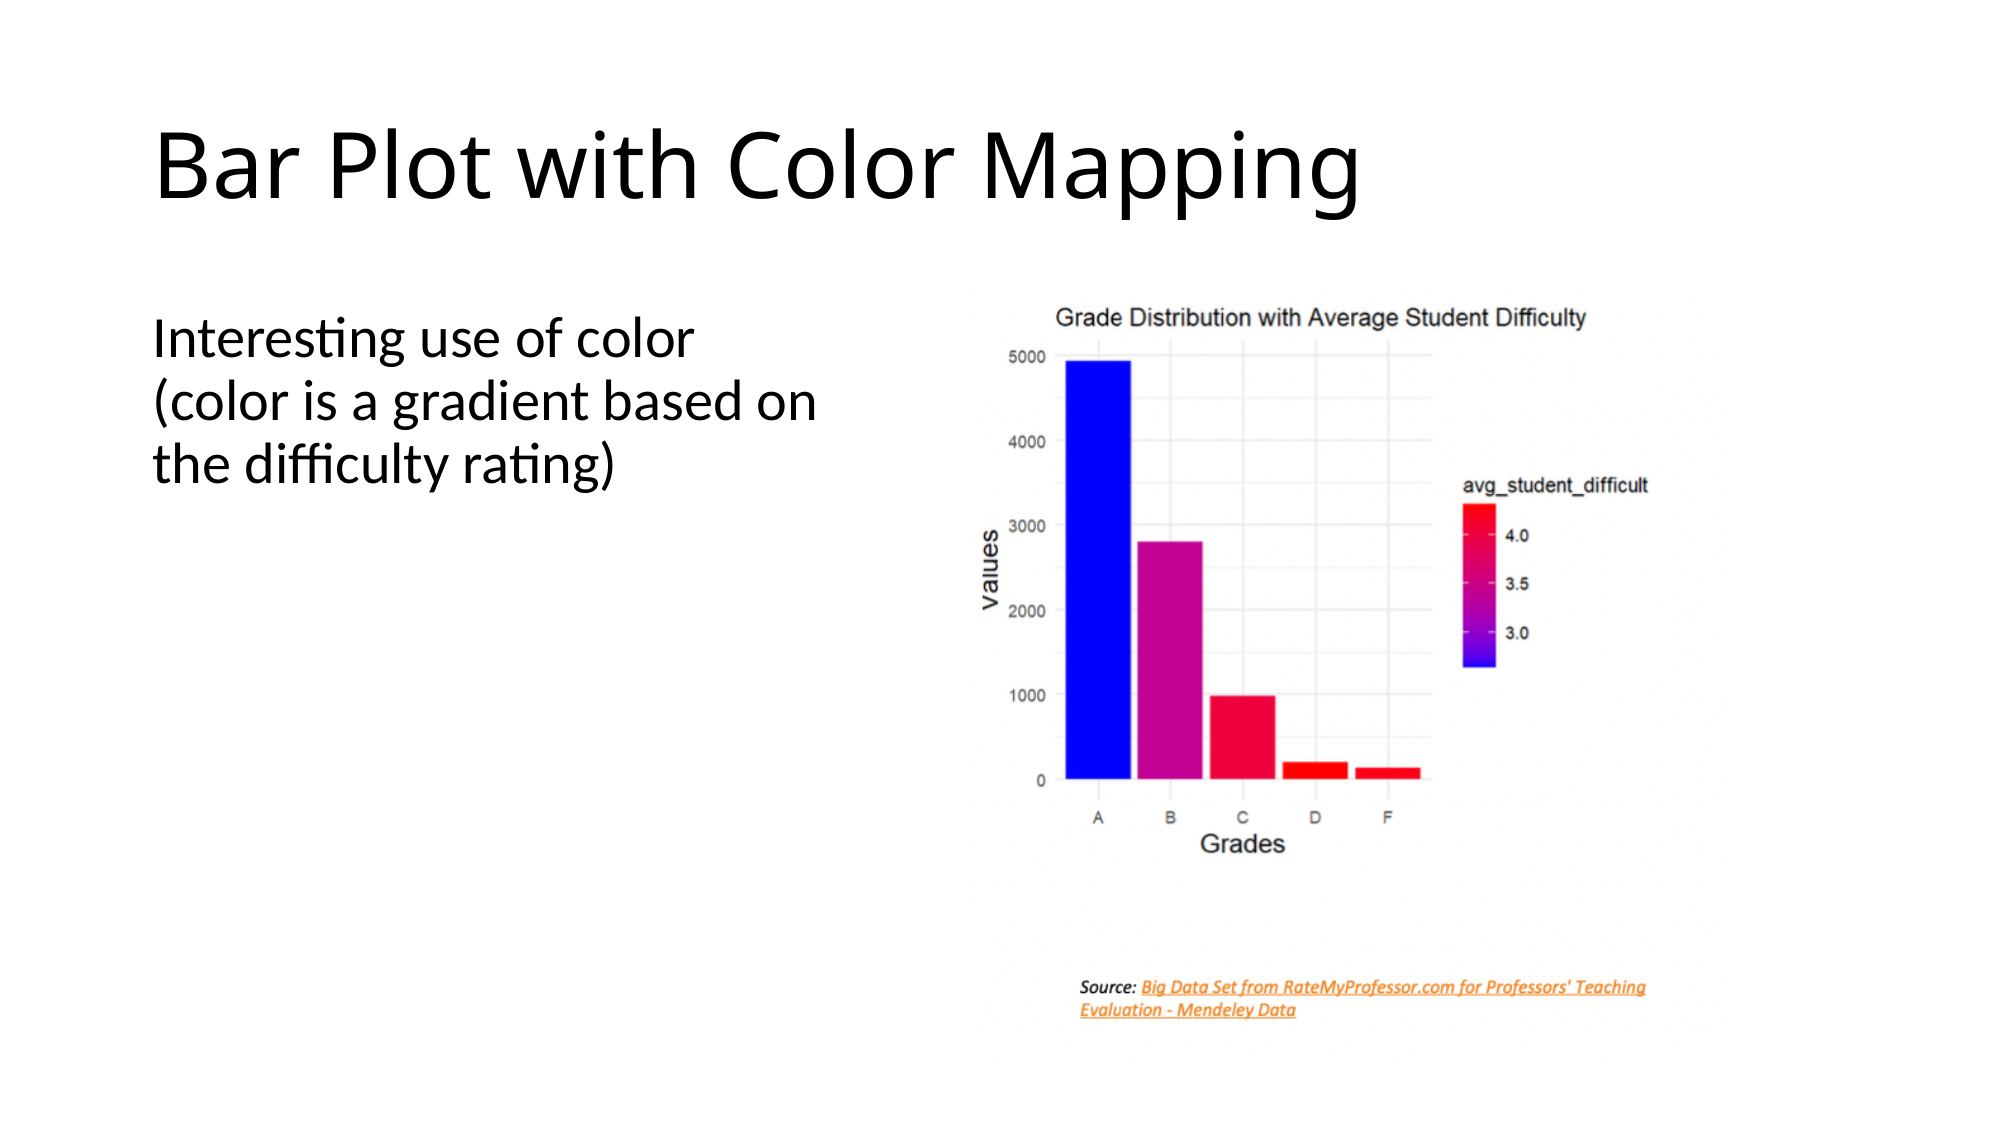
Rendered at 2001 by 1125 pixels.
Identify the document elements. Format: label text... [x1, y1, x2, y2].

title Bar Plot with Color Mapping [137, 59, 1863, 278]
picture [965, 285, 1730, 1063]
list Interesting use of color (color is a gradient based on the difficulty rating) [137, 299, 860, 1014]
